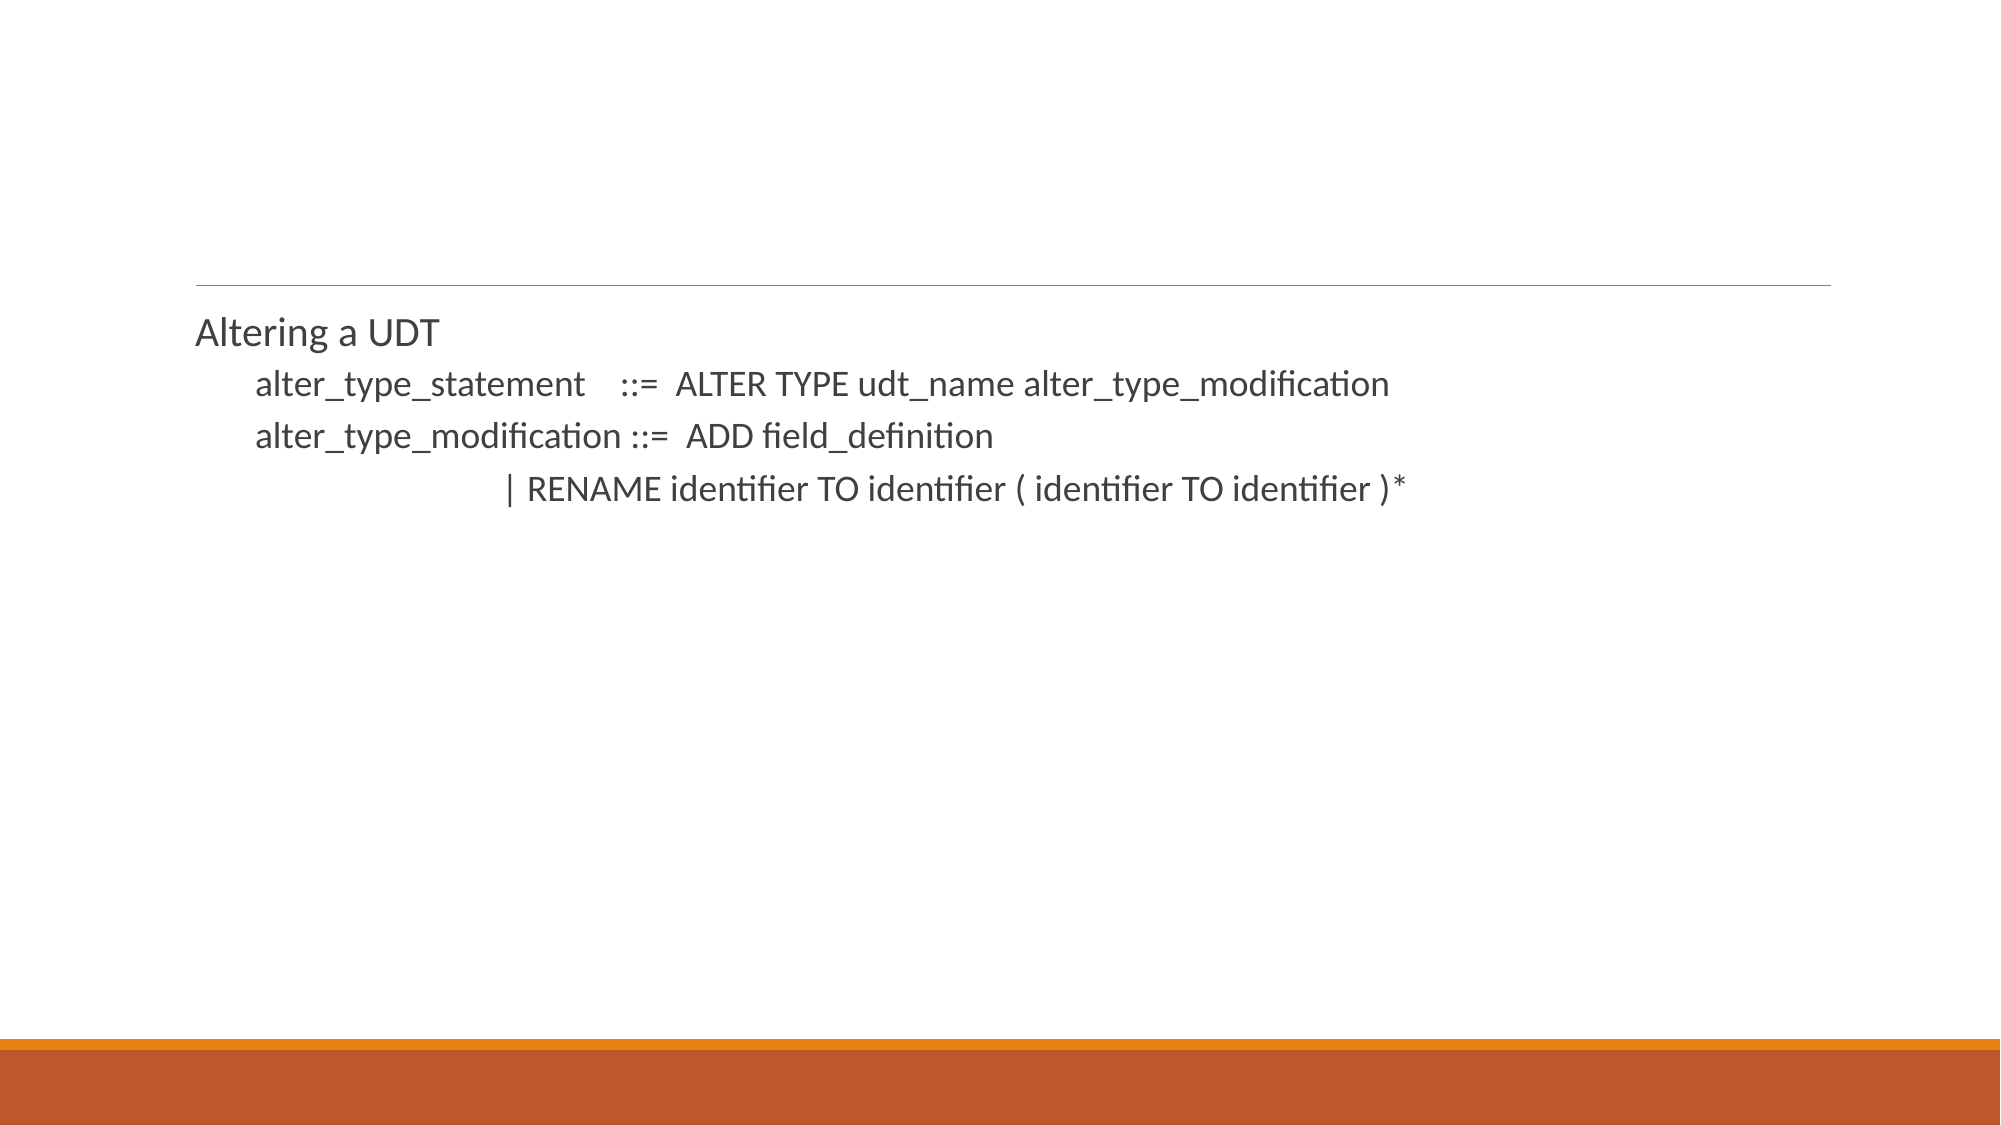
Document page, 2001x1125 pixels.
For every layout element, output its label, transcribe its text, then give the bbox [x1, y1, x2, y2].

list Altering a UDT alter_type_statement ::= ALTER TYPE udt_name alter_type_modification alter_type_modification ::= ADD field_definition | RENAME identifier TO identifier ( identifier TO identifier )* [180, 302, 1830, 963]
